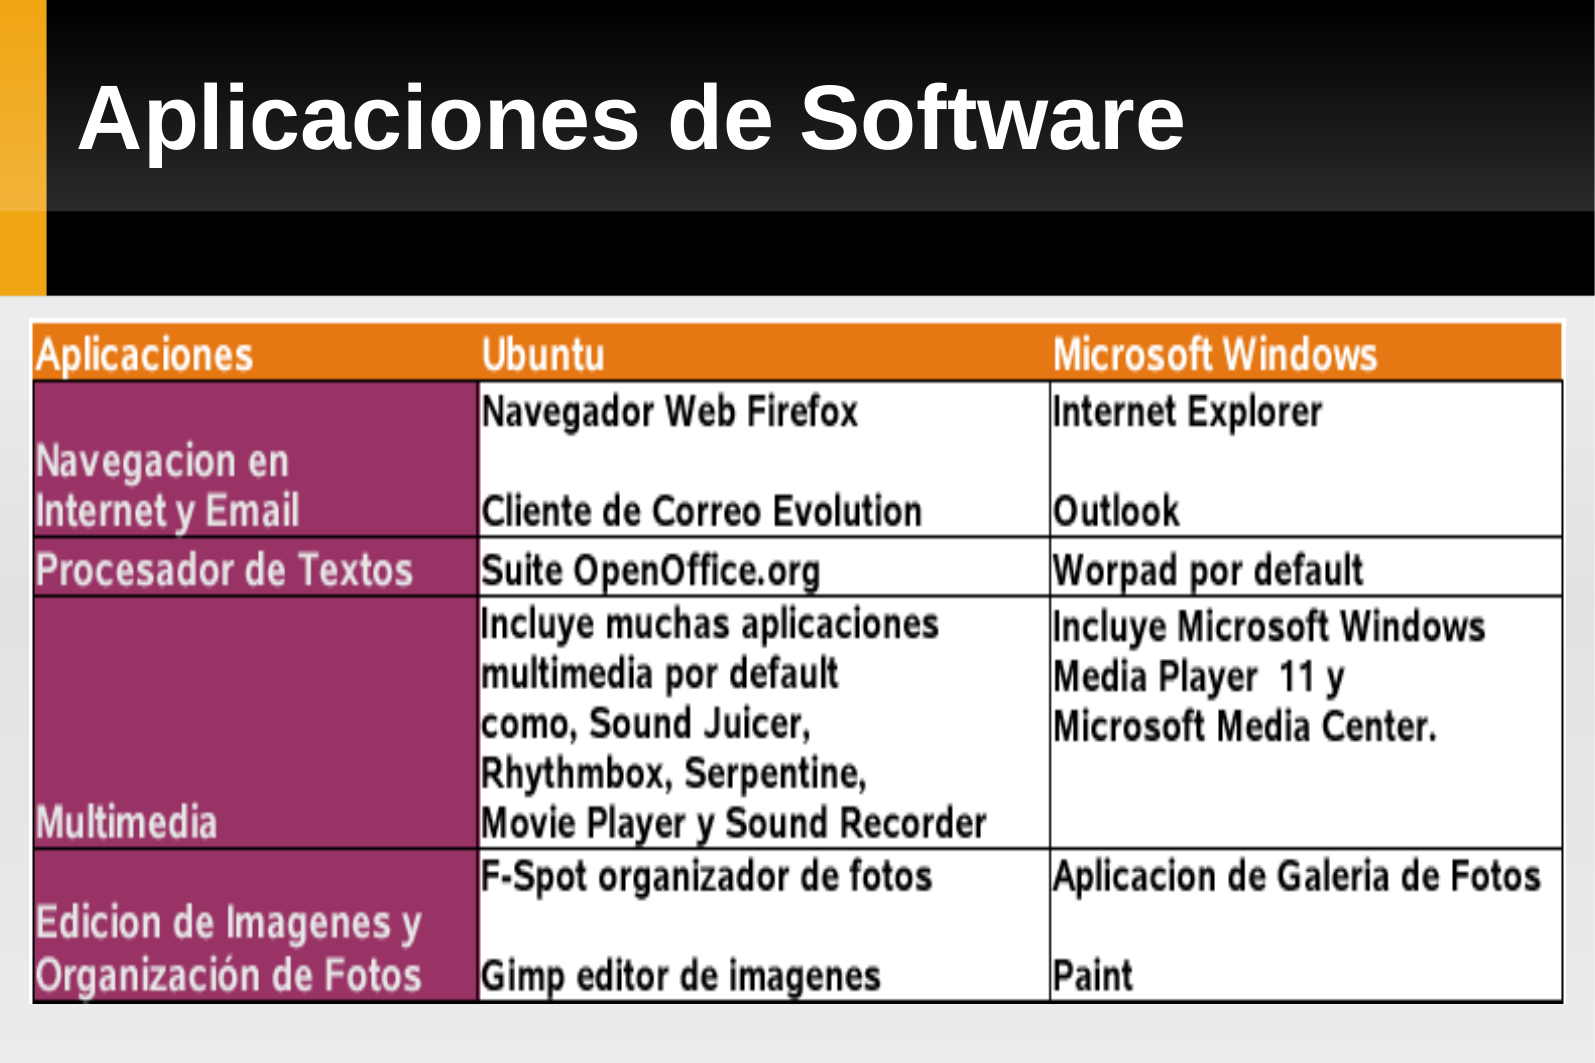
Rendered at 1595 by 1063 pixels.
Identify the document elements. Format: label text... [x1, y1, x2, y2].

title Aplicaciones de Software [76, 46, 1512, 190]
picture [0, 0, 1595, 1063]
